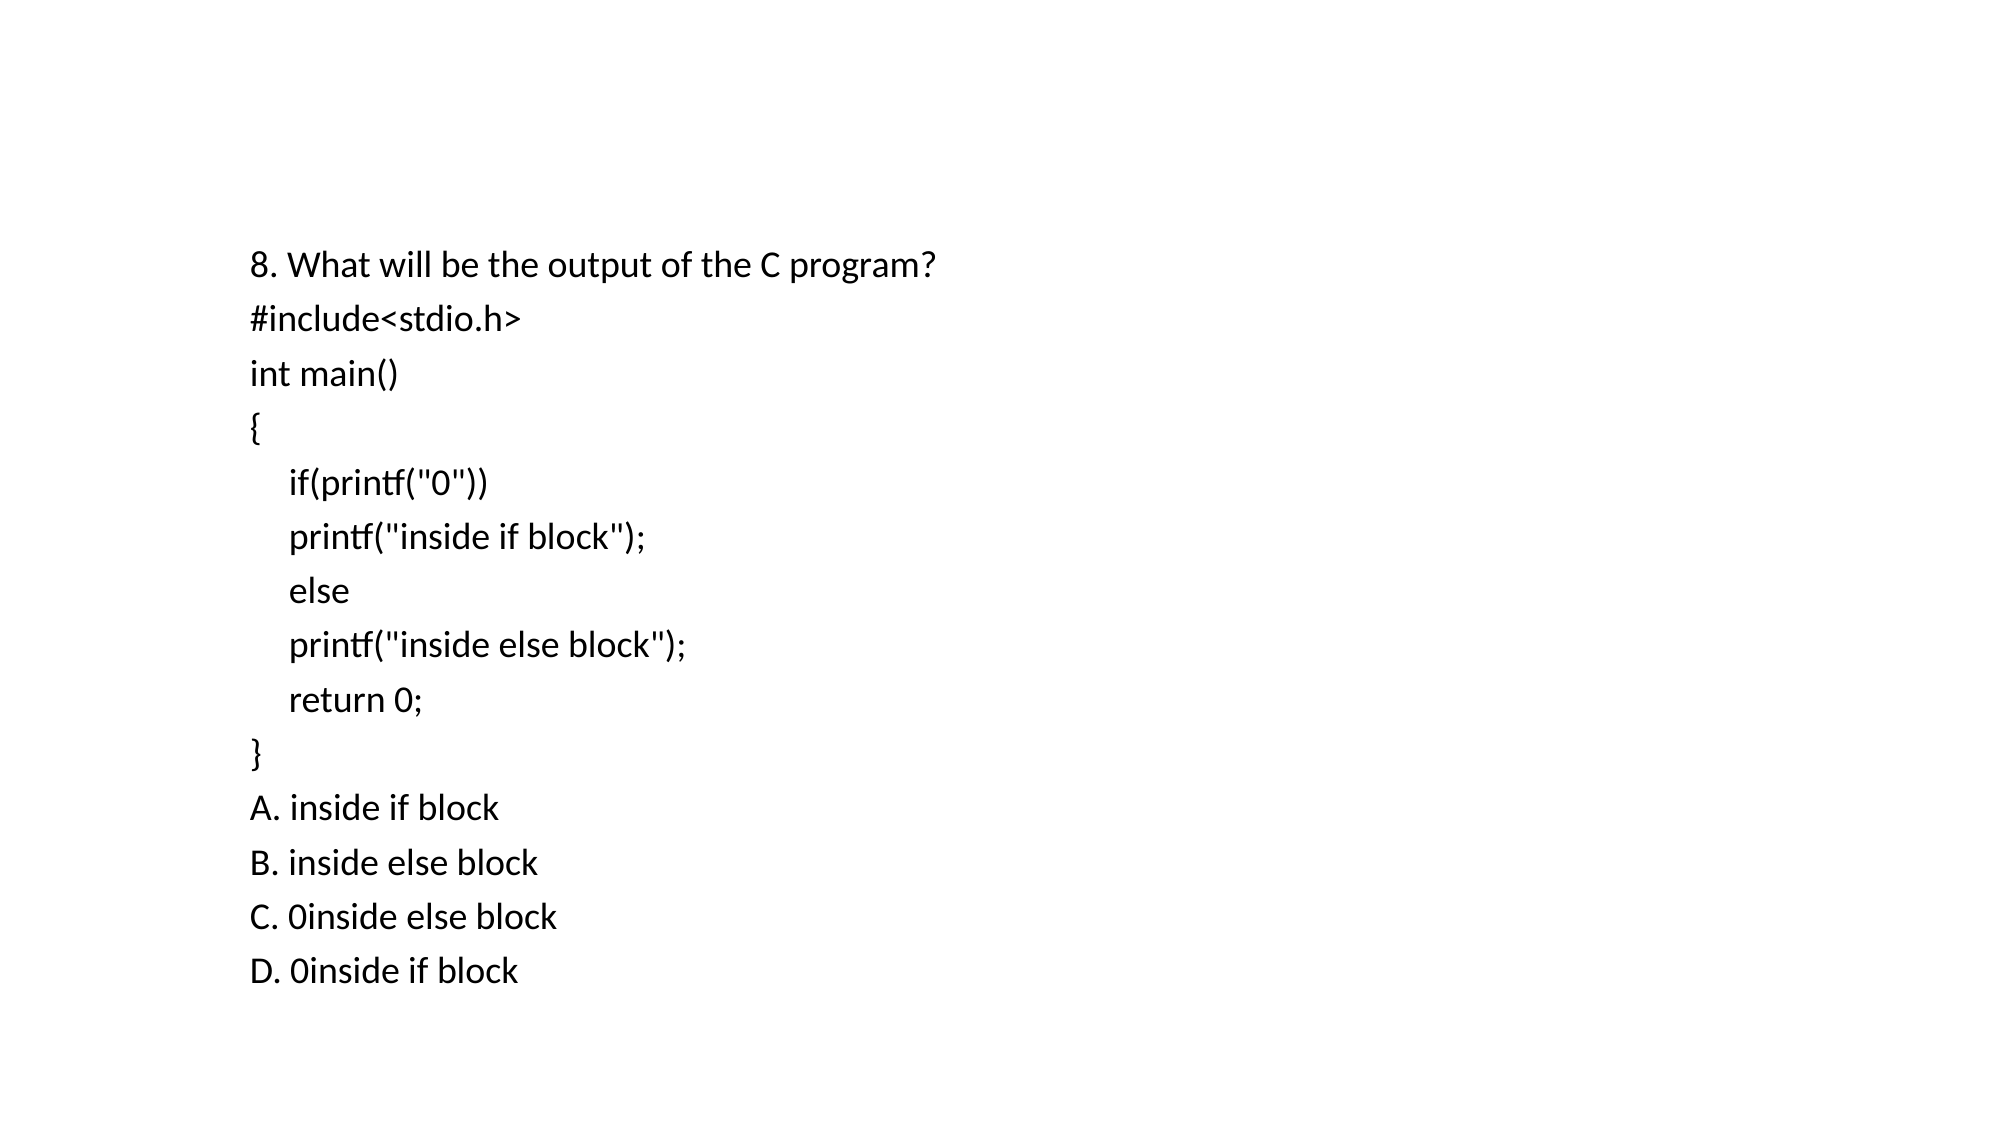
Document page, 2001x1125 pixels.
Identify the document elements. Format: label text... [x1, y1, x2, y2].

list 8. What will be the output of the C program? #include<stdio.h> int main() { if(printf("0")) printf("inside if block"); else printf("inside else block"); return 0; } A. inside if block B. inside else block C. 0inside else block D. 0inside if block [234, 237, 1810, 1005]
